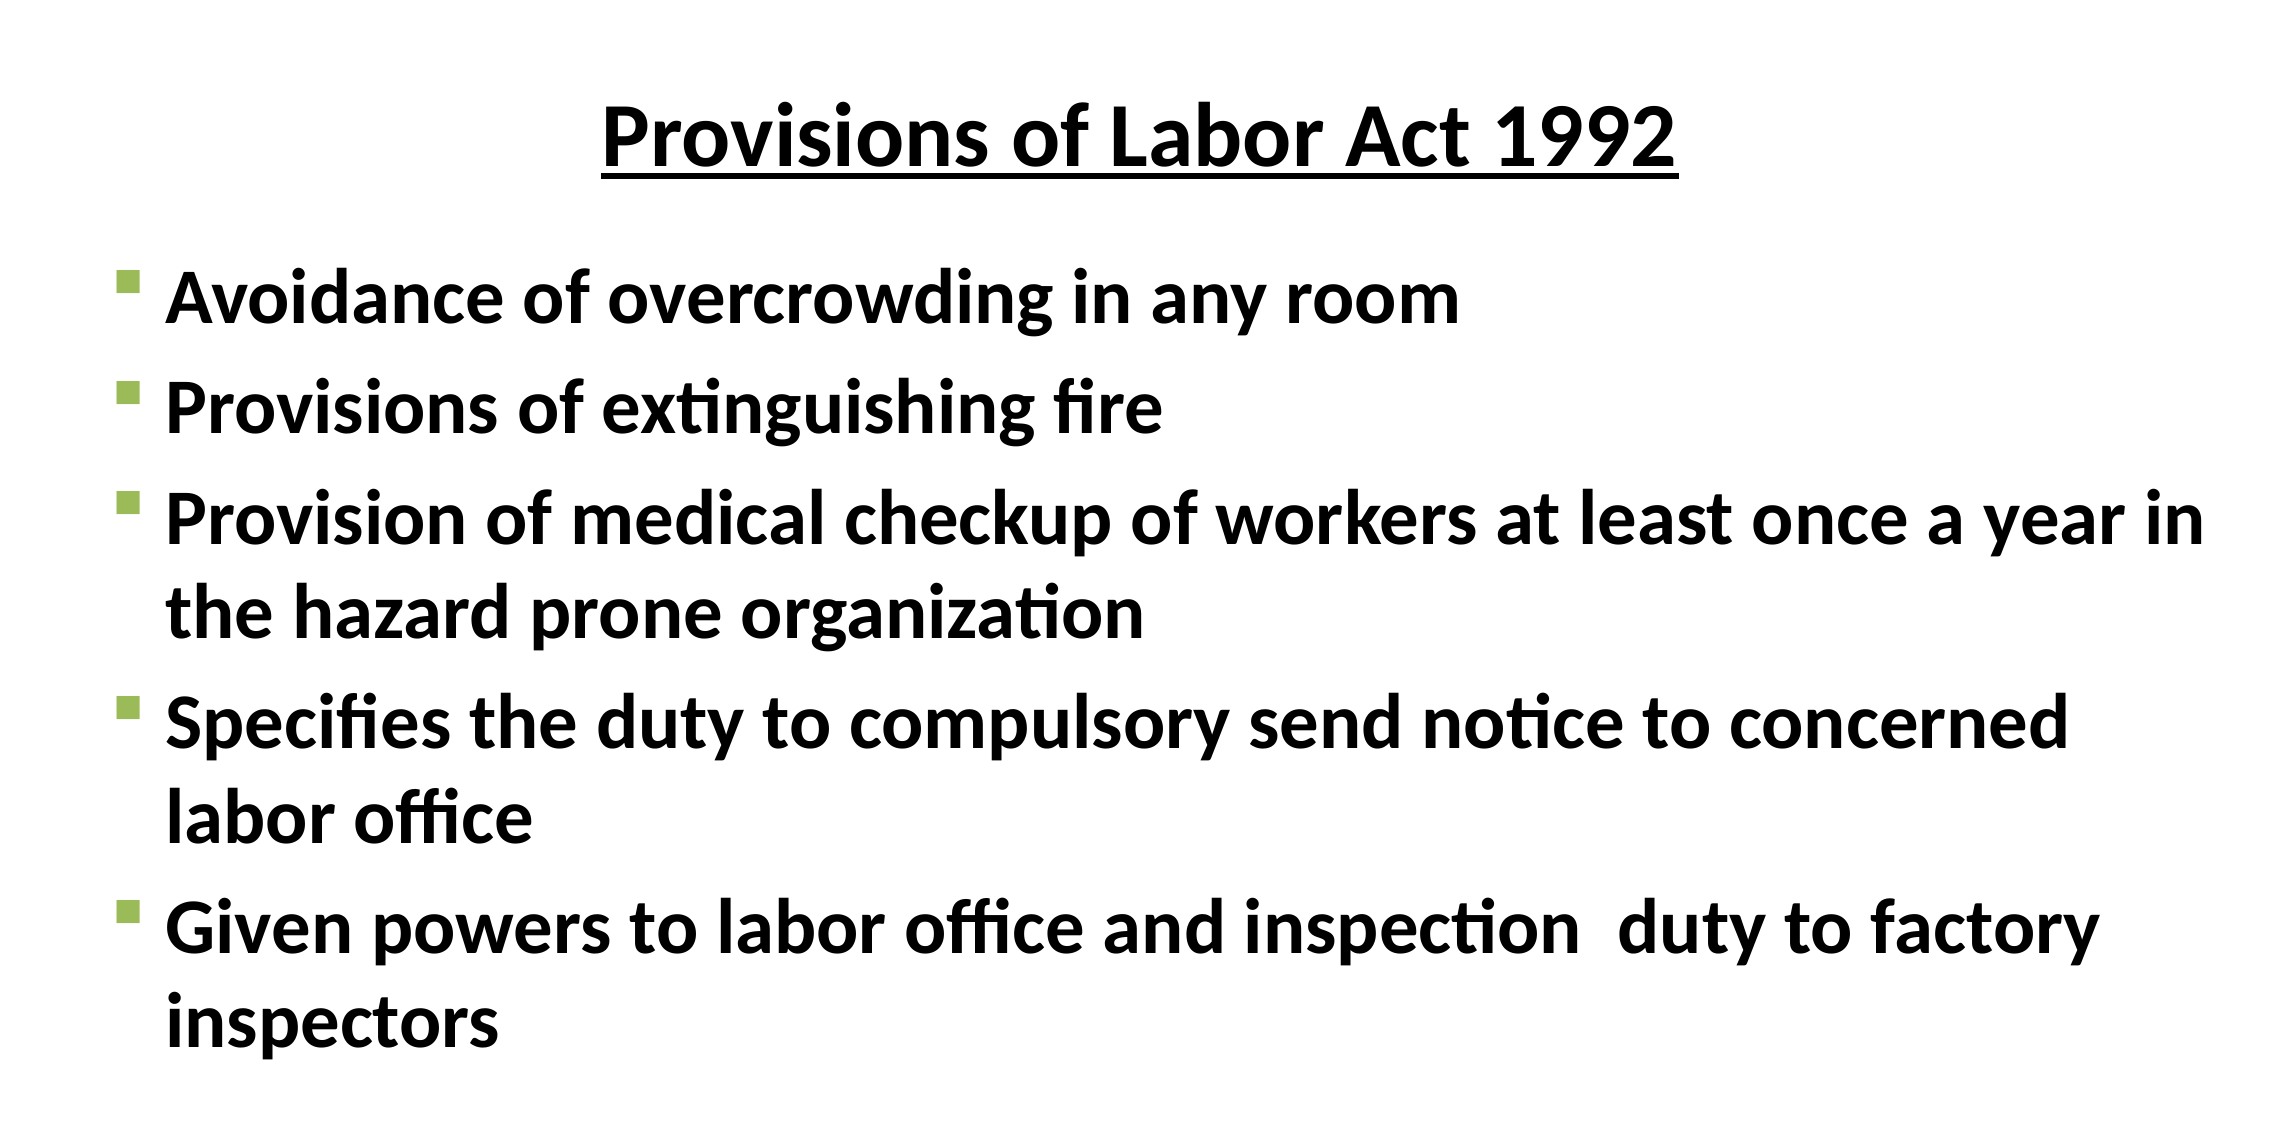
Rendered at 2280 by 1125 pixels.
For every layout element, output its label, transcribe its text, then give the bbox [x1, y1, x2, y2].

list Avoidance of overcrowding in any room Provisions of extinguishing fire Provision of medical checkup of workers at least once a year in the hazard prone organization Specifies the duty to compulsory send notice to concerned labor office Given powers to labor office and inspection duty to factory inspectors [94, 237, 2242, 1076]
title Provisions of Labor Act 1992 [114, 52, 2166, 209]
